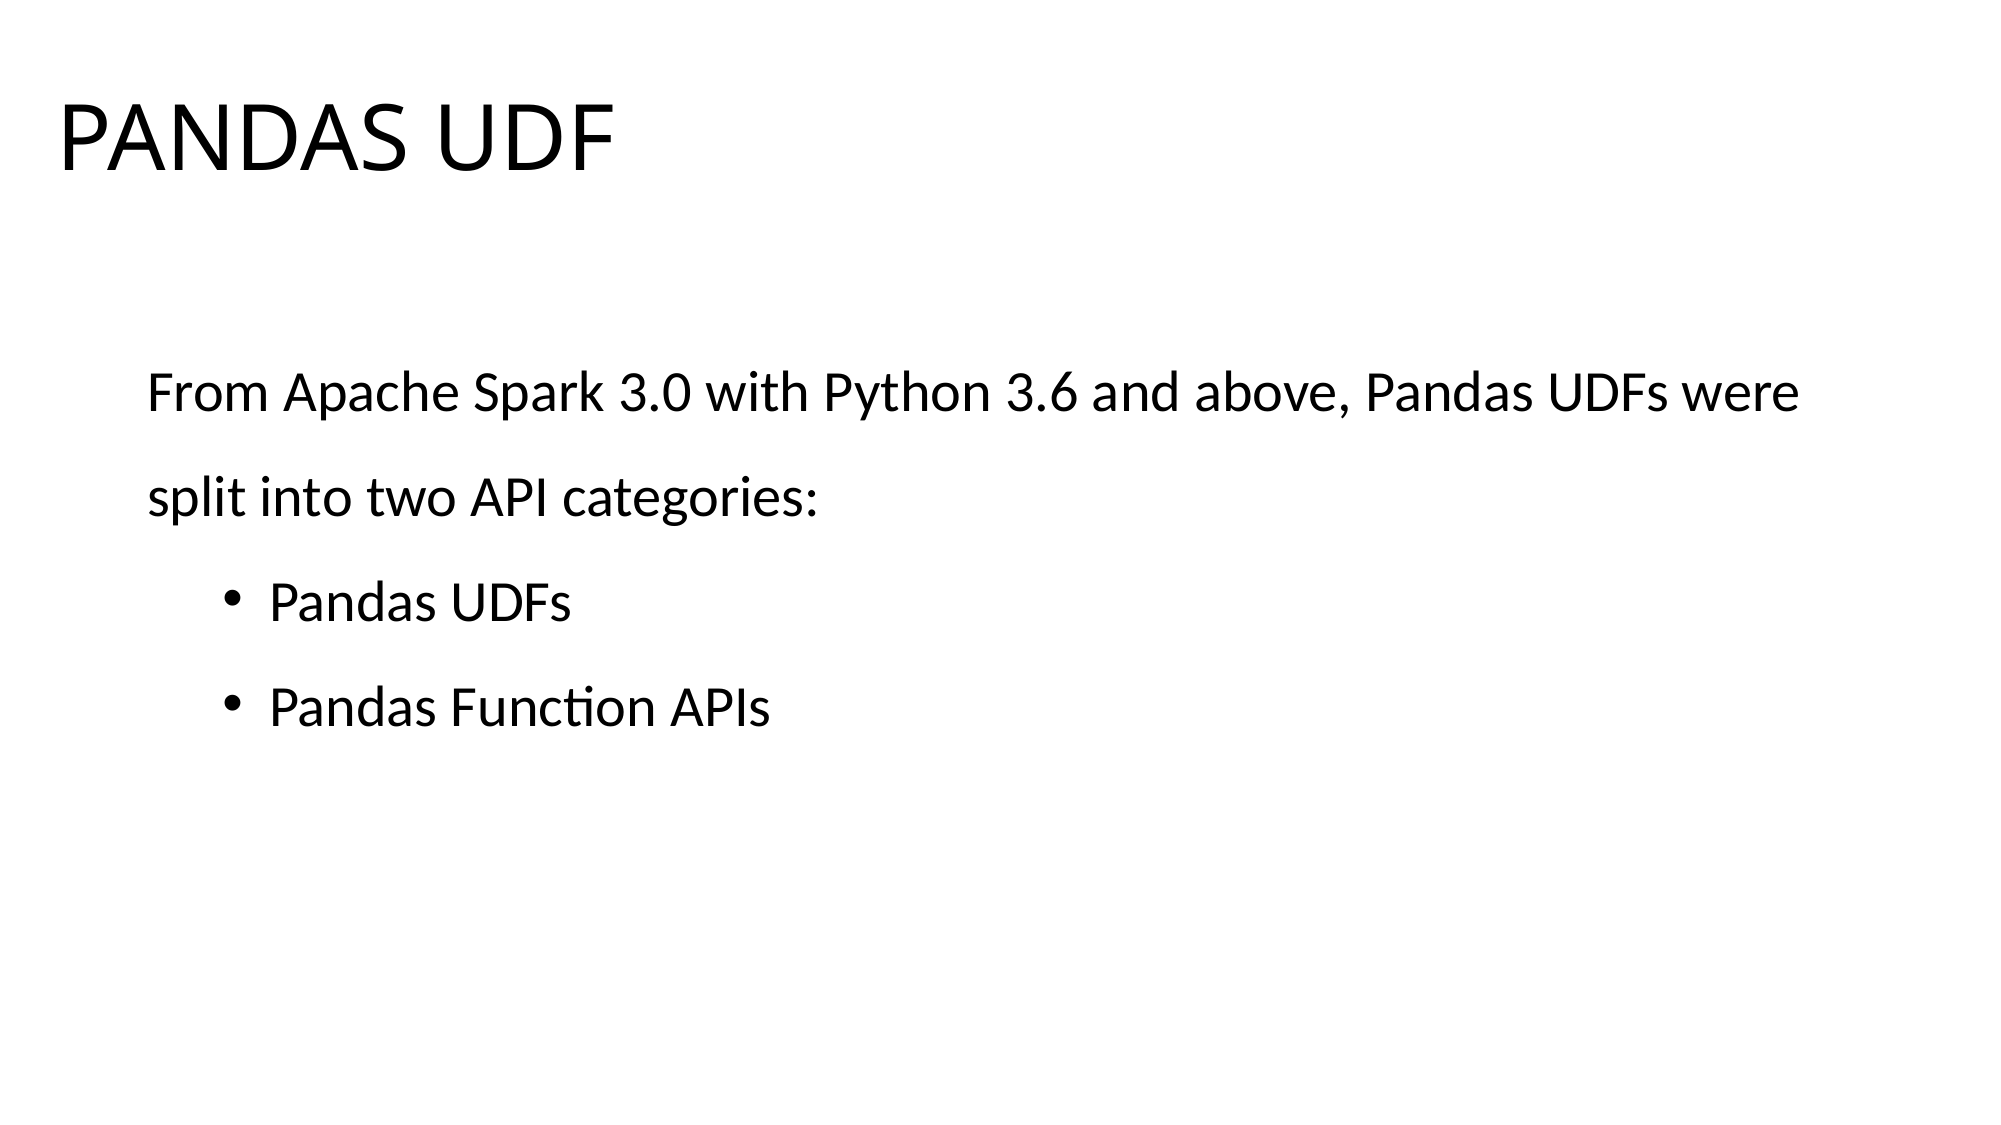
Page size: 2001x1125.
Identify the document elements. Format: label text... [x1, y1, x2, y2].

title PANDAS UDF [41, 32, 1767, 250]
text_box From Apache Spark 3.0 with Python 3.6 and above, Pandas UDFs were split into two API categories: Pandas UDFs Pandas Function APIs [132, 310, 1850, 745]
